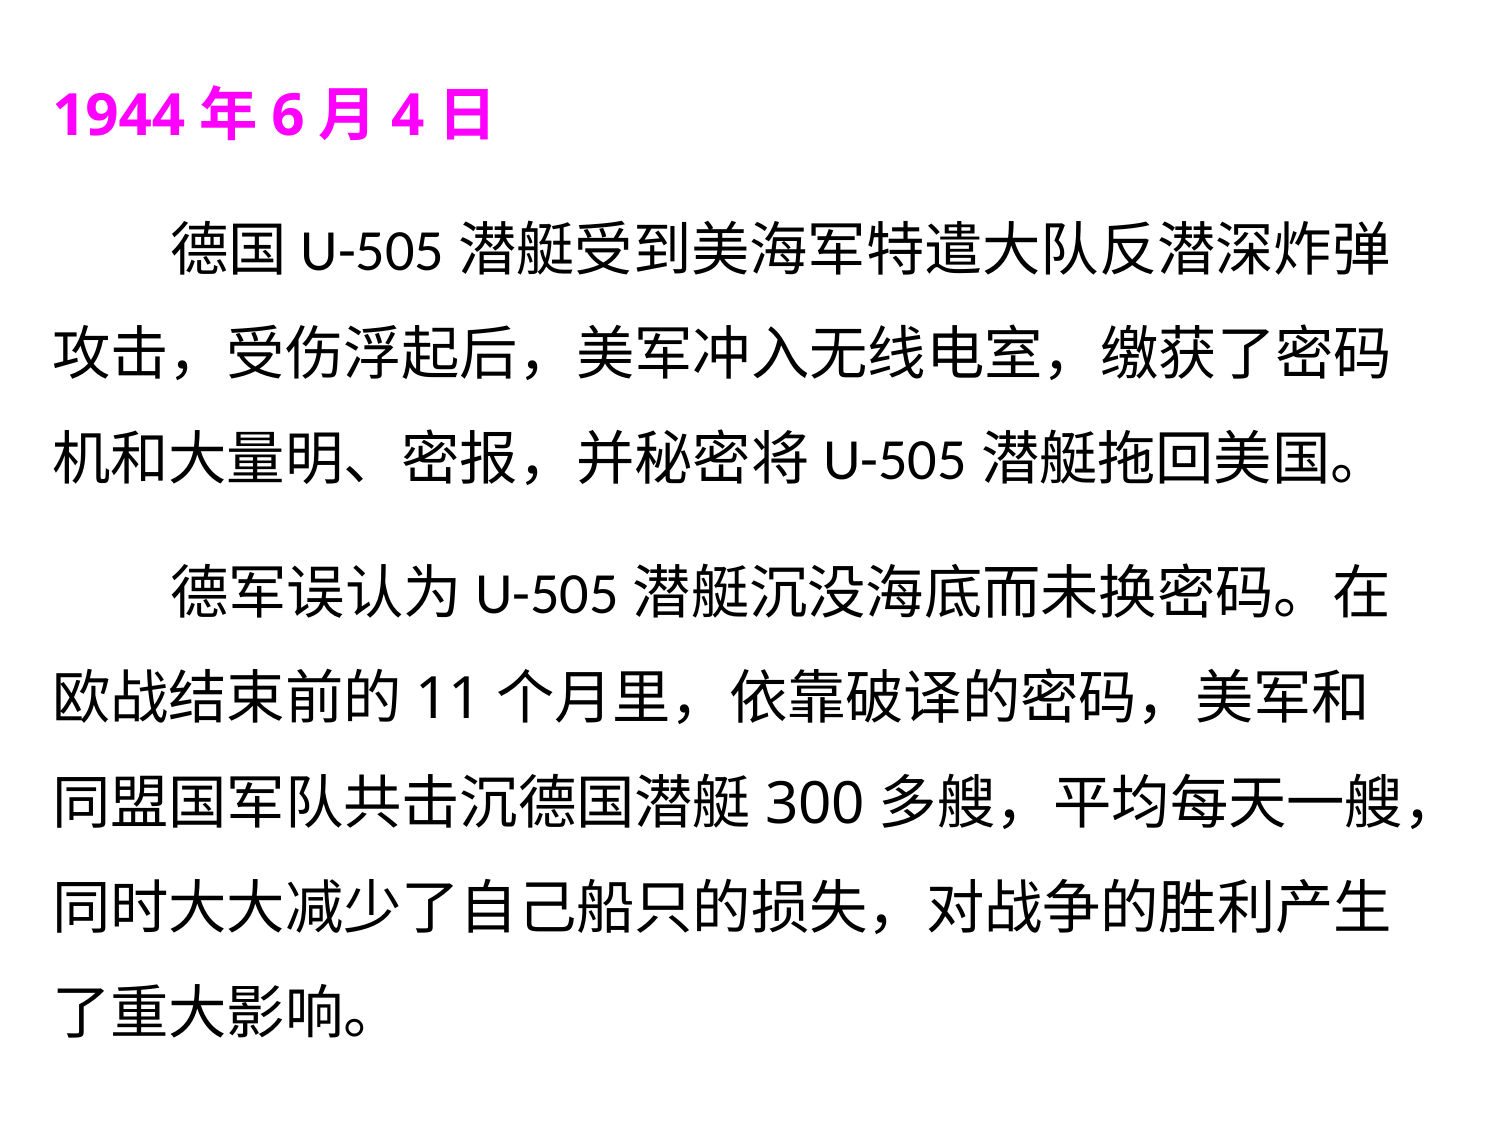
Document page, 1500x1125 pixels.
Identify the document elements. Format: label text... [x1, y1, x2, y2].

text_box 1944年6月4日 德国U-505潜艇受到美海军特遣大队反潜深炸弹攻击，受伤浮起后，美军冲入无线电室，缴获了密码机和大量明、密报，并秘密将U-505潜艇拖回美国。 德军误认为U-505潜艇沉没海底而未换密码。在欧战结束前的11个月里，依靠破译的密码，美军和同盟国军队共击沉德国潜艇300多艘，平均每天一艘，同时大大减少了自己船只的损失，对战争的胜利产生了重大影响。 [37, 35, 1442, 1053]
